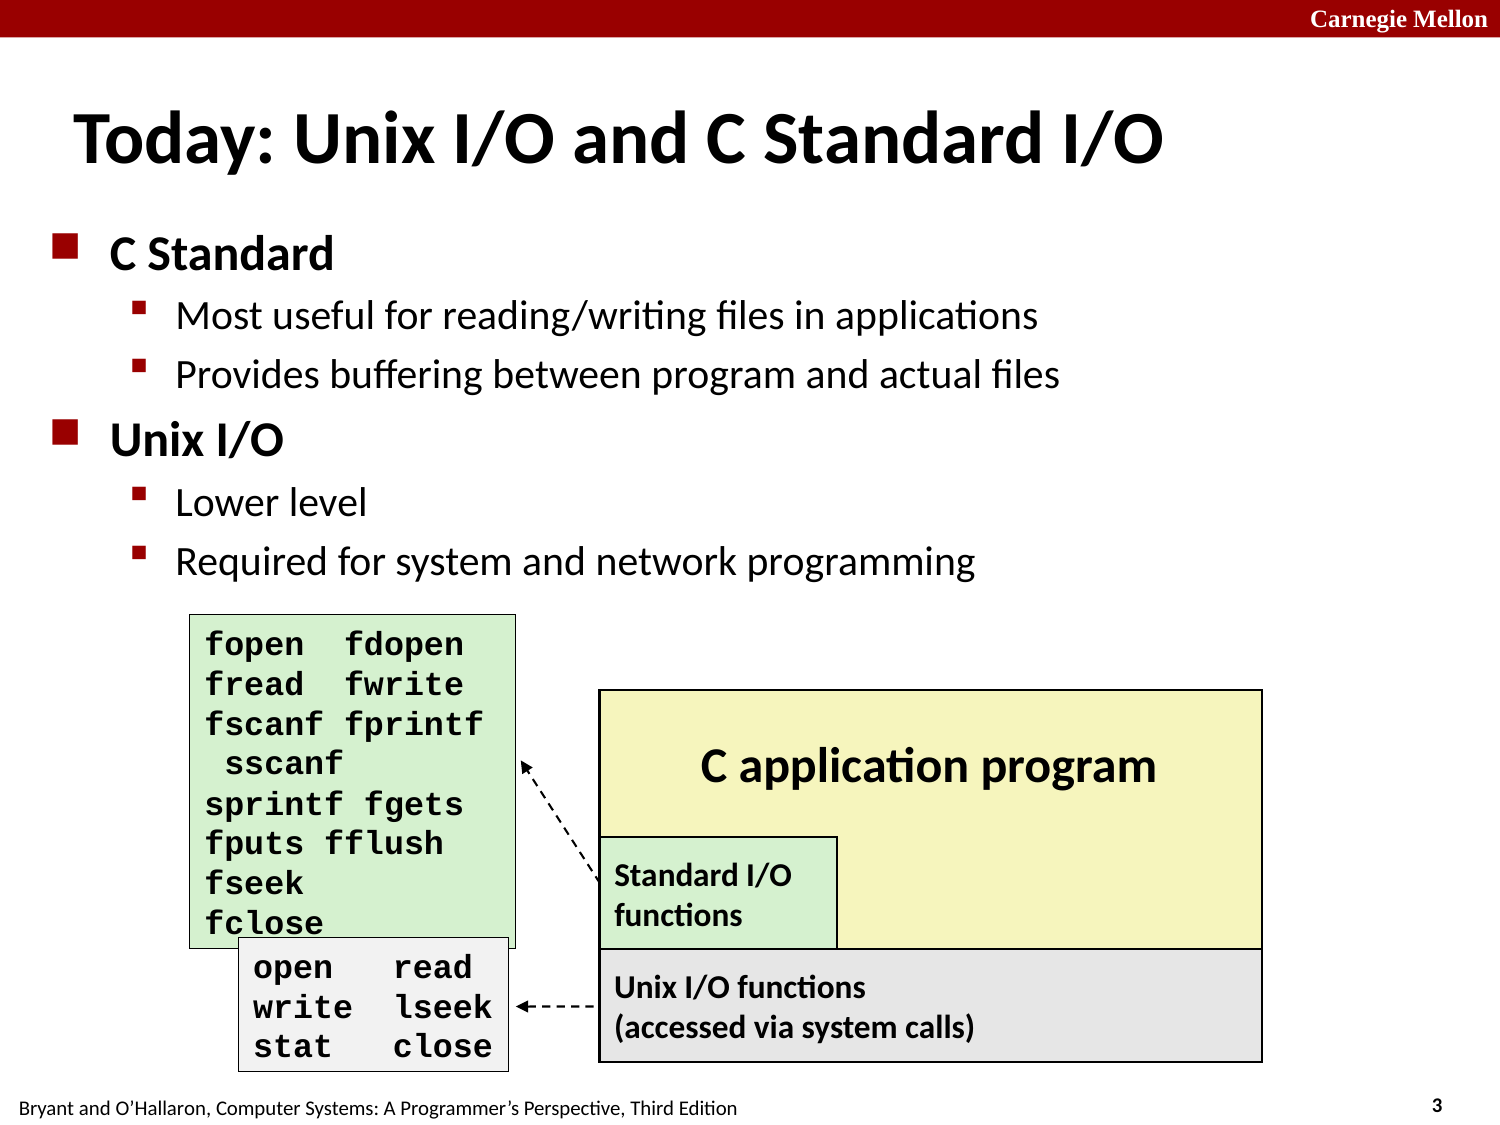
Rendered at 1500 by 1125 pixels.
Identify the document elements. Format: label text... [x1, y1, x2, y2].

text_box fopen fdopen fread fwrite fscanf fprintf sscanf sprintf fgets fputs fflush fseek fclose [189, 614, 516, 949]
text_box C application program [686, 724, 1173, 800]
title Today: Unix I/O and C Standard I/O [58, 71, 1305, 197]
text_box [515, 1000, 529, 1013]
text_box Standard I/O functions [599, 836, 838, 950]
text_box Unix I/O functions (accessed via system calls) [599, 949, 1263, 1062]
text_box [520, 760, 533, 775]
list C Standard Most useful for reading/writing files in applications Provides buffering between program and actual files Unix I/O Lower level Required for system and network programming [38, 212, 1475, 438]
text_box open read write lseek stat close [238, 937, 509, 1072]
text_box [599, 690, 1263, 949]
